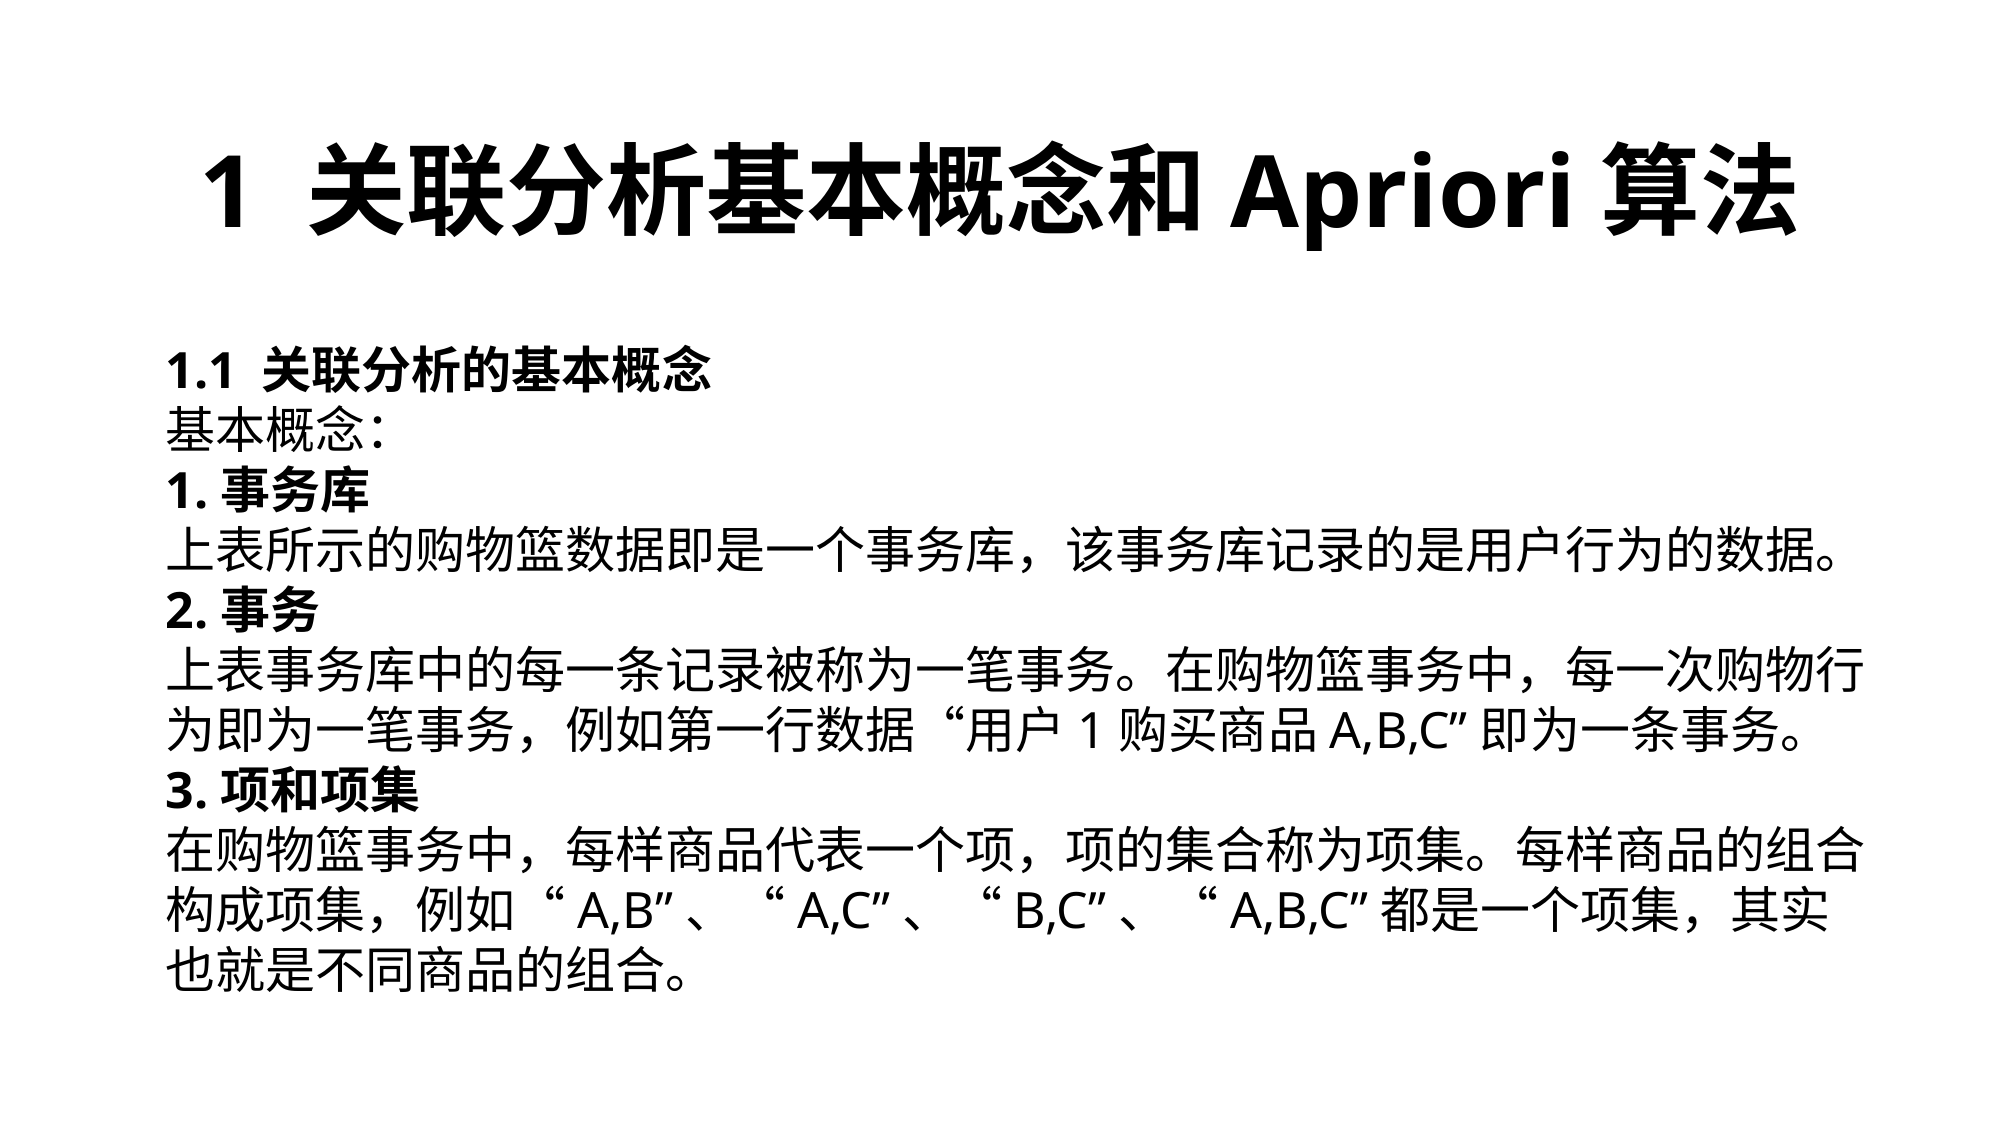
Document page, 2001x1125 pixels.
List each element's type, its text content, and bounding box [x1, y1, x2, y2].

text_box 1.1 关联分析的基本概念 基本概念： 1.事务库 上表所示的购物篮数据即是一个事务库，该事务库记录的是用户行为的数据。 2.事务 上表事务库中的每一条记录被称为一笔事务。在购物篮事务中，每一次购物行为即为一笔事务，例如第一行数据“用户1购买商品A,B,C”即为一条事务。 3.项和项集 在购物篮事务中，每样商品代表一个项，项的集合称为项集。每样商品的组合构成项集，例如“A,B”、“A,C”、“B,C”、“A,B,C”都是一个项集，其实也就是不同商品的组合。 [150, 330, 1886, 1066]
text_box 1 关联分析基本概念和Apriori算法 [112, 119, 1888, 255]
